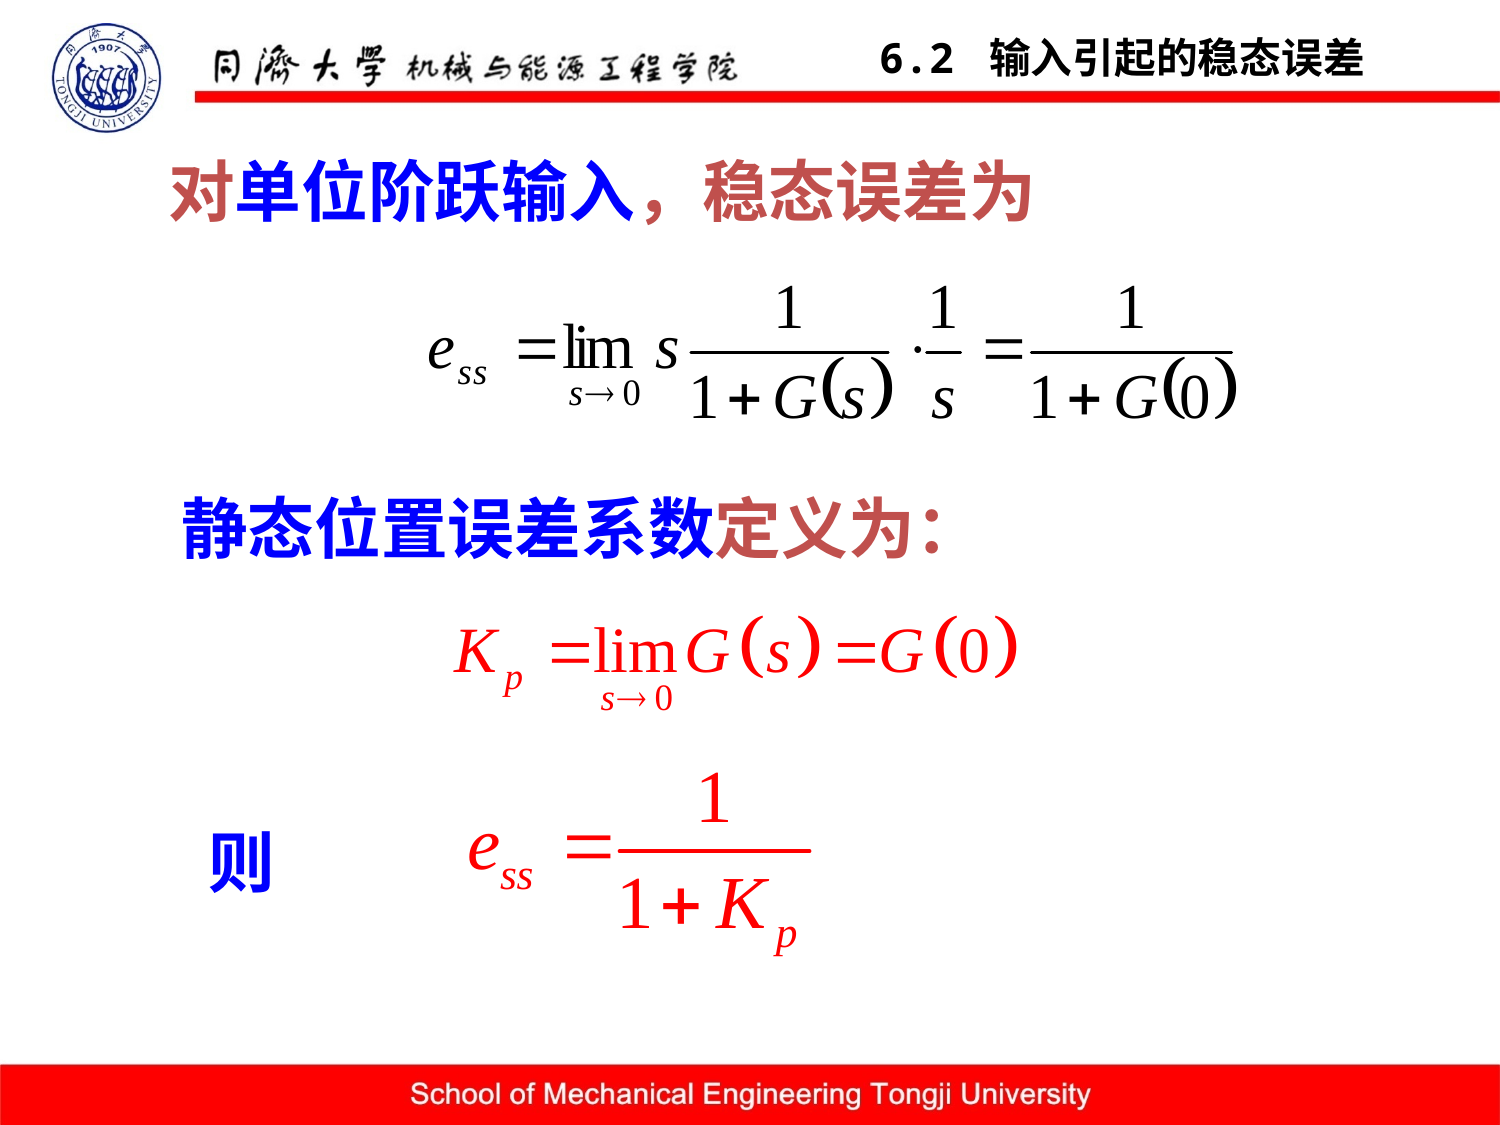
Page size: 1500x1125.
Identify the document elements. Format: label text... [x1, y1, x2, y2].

picture [0, 23, 1500, 1125]
text_box 6.2 输入引起的稳态误差 [773, 34, 1471, 90]
text_box 对单位阶跃输入，稳态误差为 [153, 142, 1394, 237]
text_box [193, 750, 827, 970]
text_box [165, 478, 1065, 723]
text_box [418, 266, 1243, 440]
